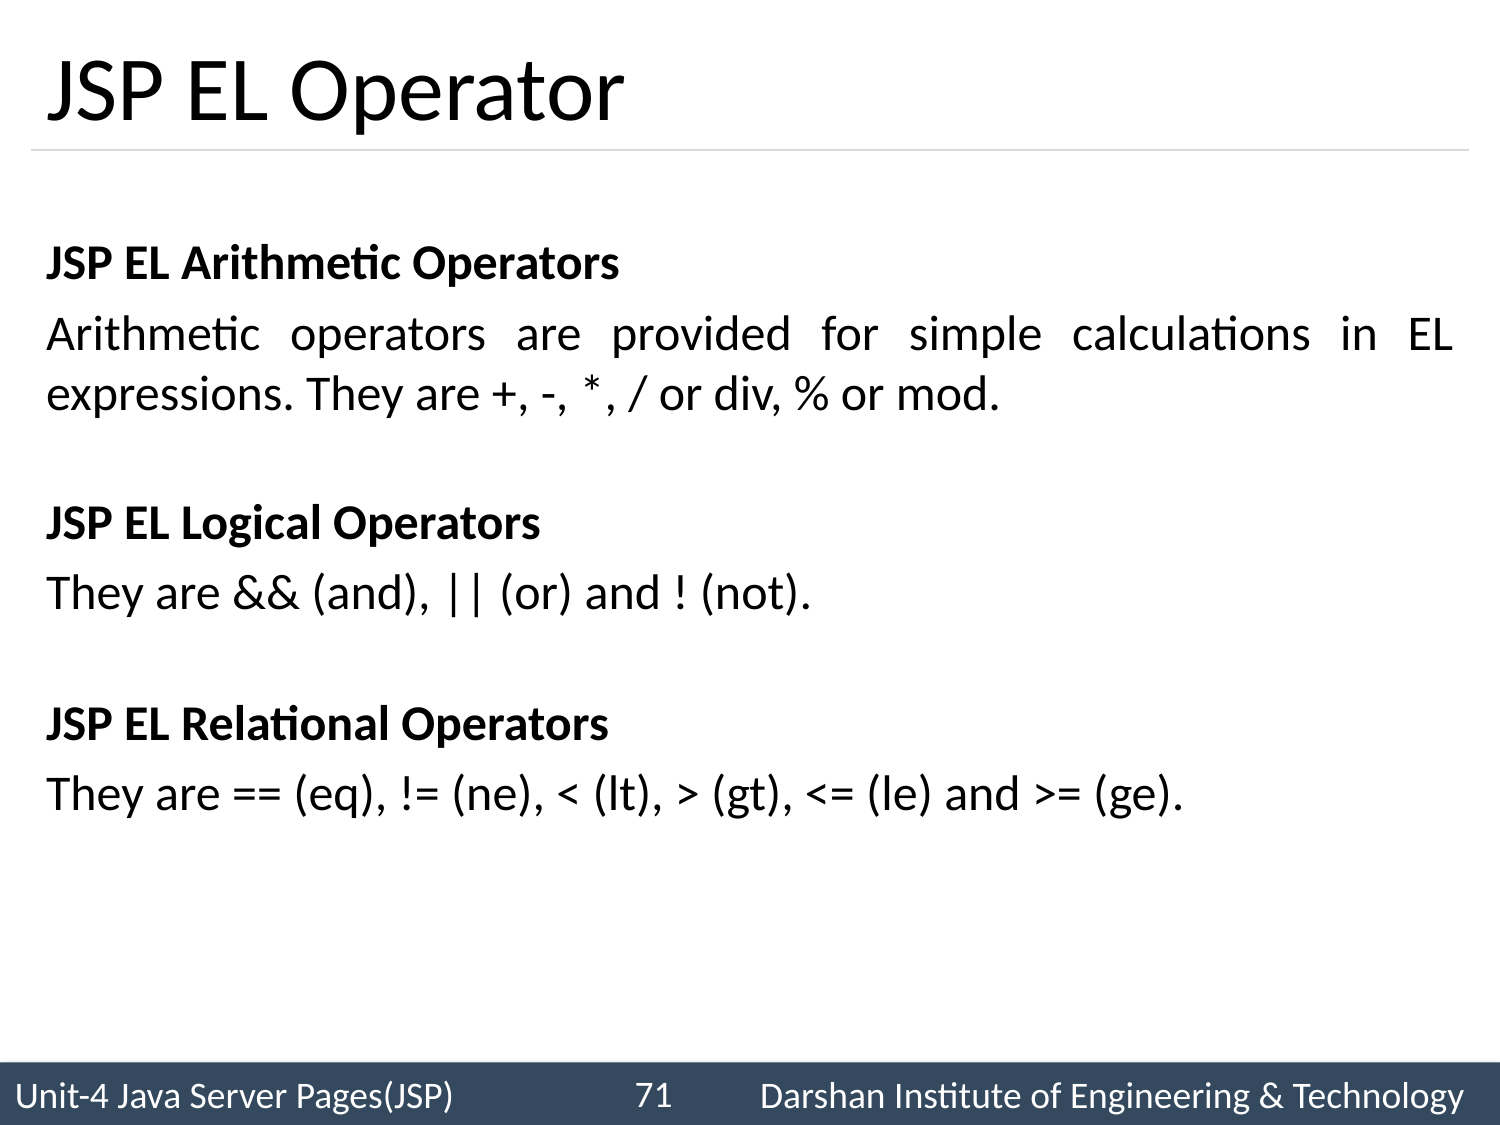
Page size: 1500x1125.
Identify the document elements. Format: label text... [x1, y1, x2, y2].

list JSP EL Arithmetic Operators Arithmetic operators are provided for simple calculations in EL expressions. They are +, -, *, / or div, % or mod. JSP EL Logical Operators They are && (and), || (or) and ! (not). JSP EL Relational Operators They are == (eq), != (ne), < (lt), > (gt), <= (le) and >= (ge). [31, 162, 1469, 1038]
title JSP EL Operator [31, 17, 1469, 150]
slide_number 71 [587, 1062, 688, 1123]
